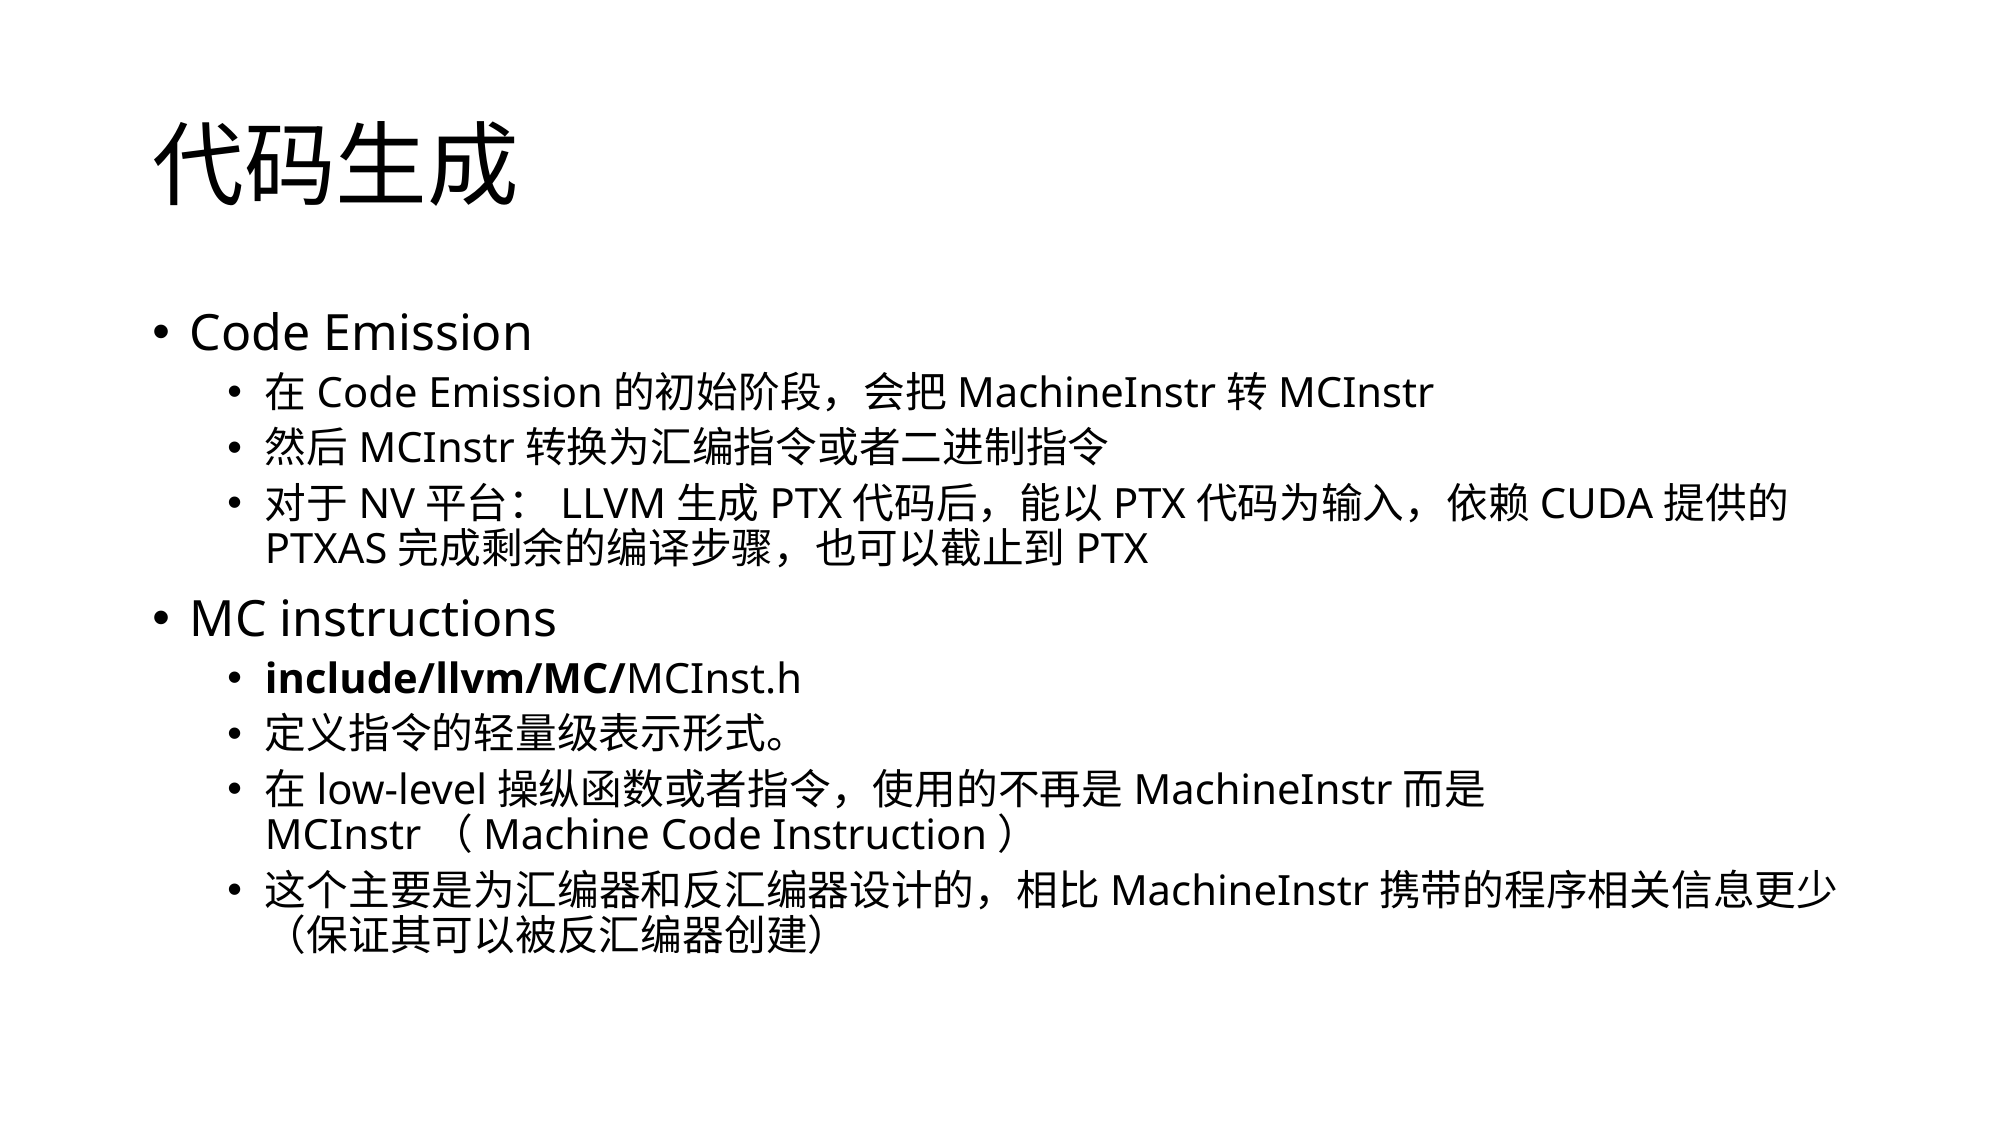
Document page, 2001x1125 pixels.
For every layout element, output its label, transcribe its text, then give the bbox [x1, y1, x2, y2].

list Code Emission 在Code Emission的初始阶段，会把MachineInstr转MCInstr 然后MCInstr转换为汇编指令或者二进制指令 对于NV平台：LLVM生成PTX代码后，能以PTX代码为输入，依赖CUDA提供的PTXAS完成剩余的编译步骤，也可以截止到PTX MC instructions include/llvm/MC/MCInst.h 定义指令的轻量级表示形式。 在low-level操纵函数或者指令，使用的不再是MachineInstr而是MCInstr（Machine Code Instruction） 这个主要是为汇编器和反汇编器设计的，相比MachineInstr携带的程序相关信息更少（保证其可以被反汇编器创建） [137, 299, 1863, 1014]
title 代码生成 [137, 59, 1863, 278]
